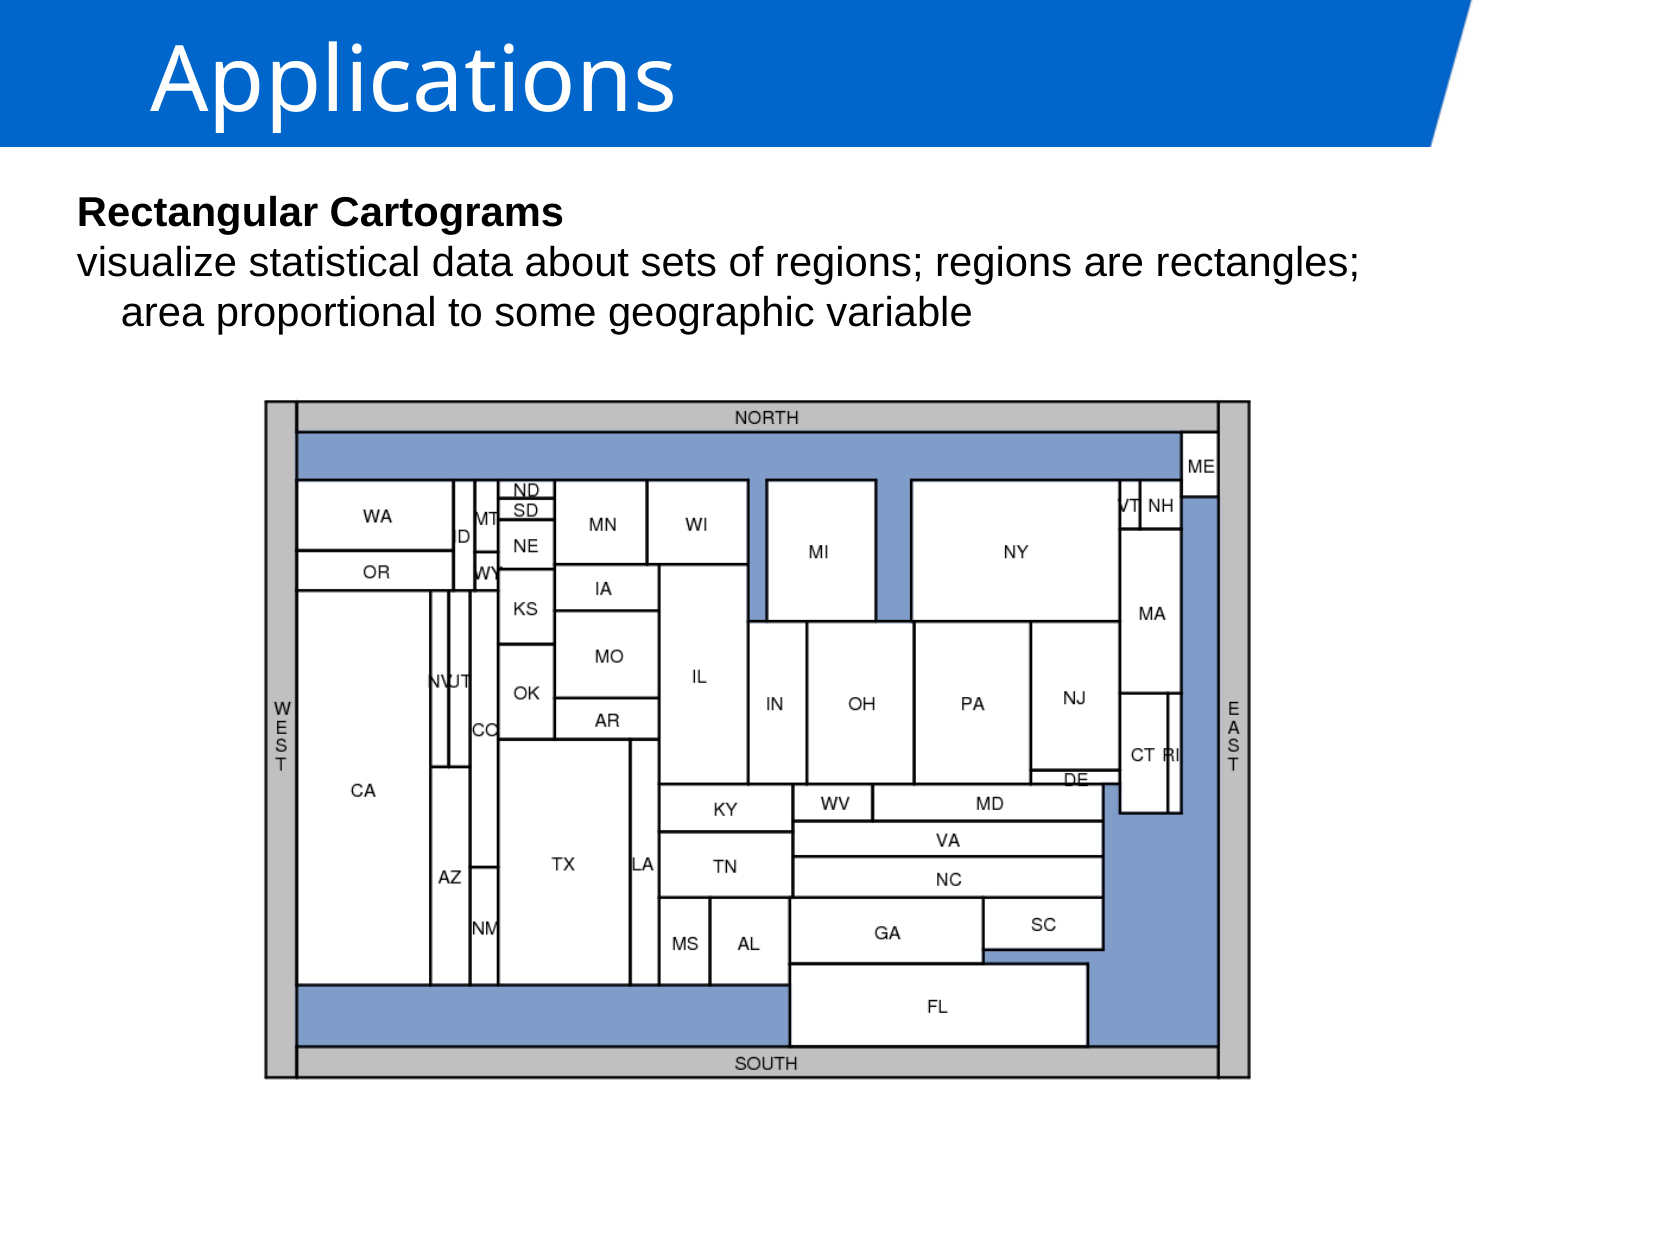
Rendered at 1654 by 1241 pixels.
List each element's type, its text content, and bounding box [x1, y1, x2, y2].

text_box Applications [150, 14, 1456, 135]
text_box Rectangular Cartograms visualize statistical data about sets of regions; regions are rectangles; area proportional to some geographic variable [76, 184, 1424, 1012]
picture [252, 388, 1262, 1090]
picture [0, 0, 1474, 147]
